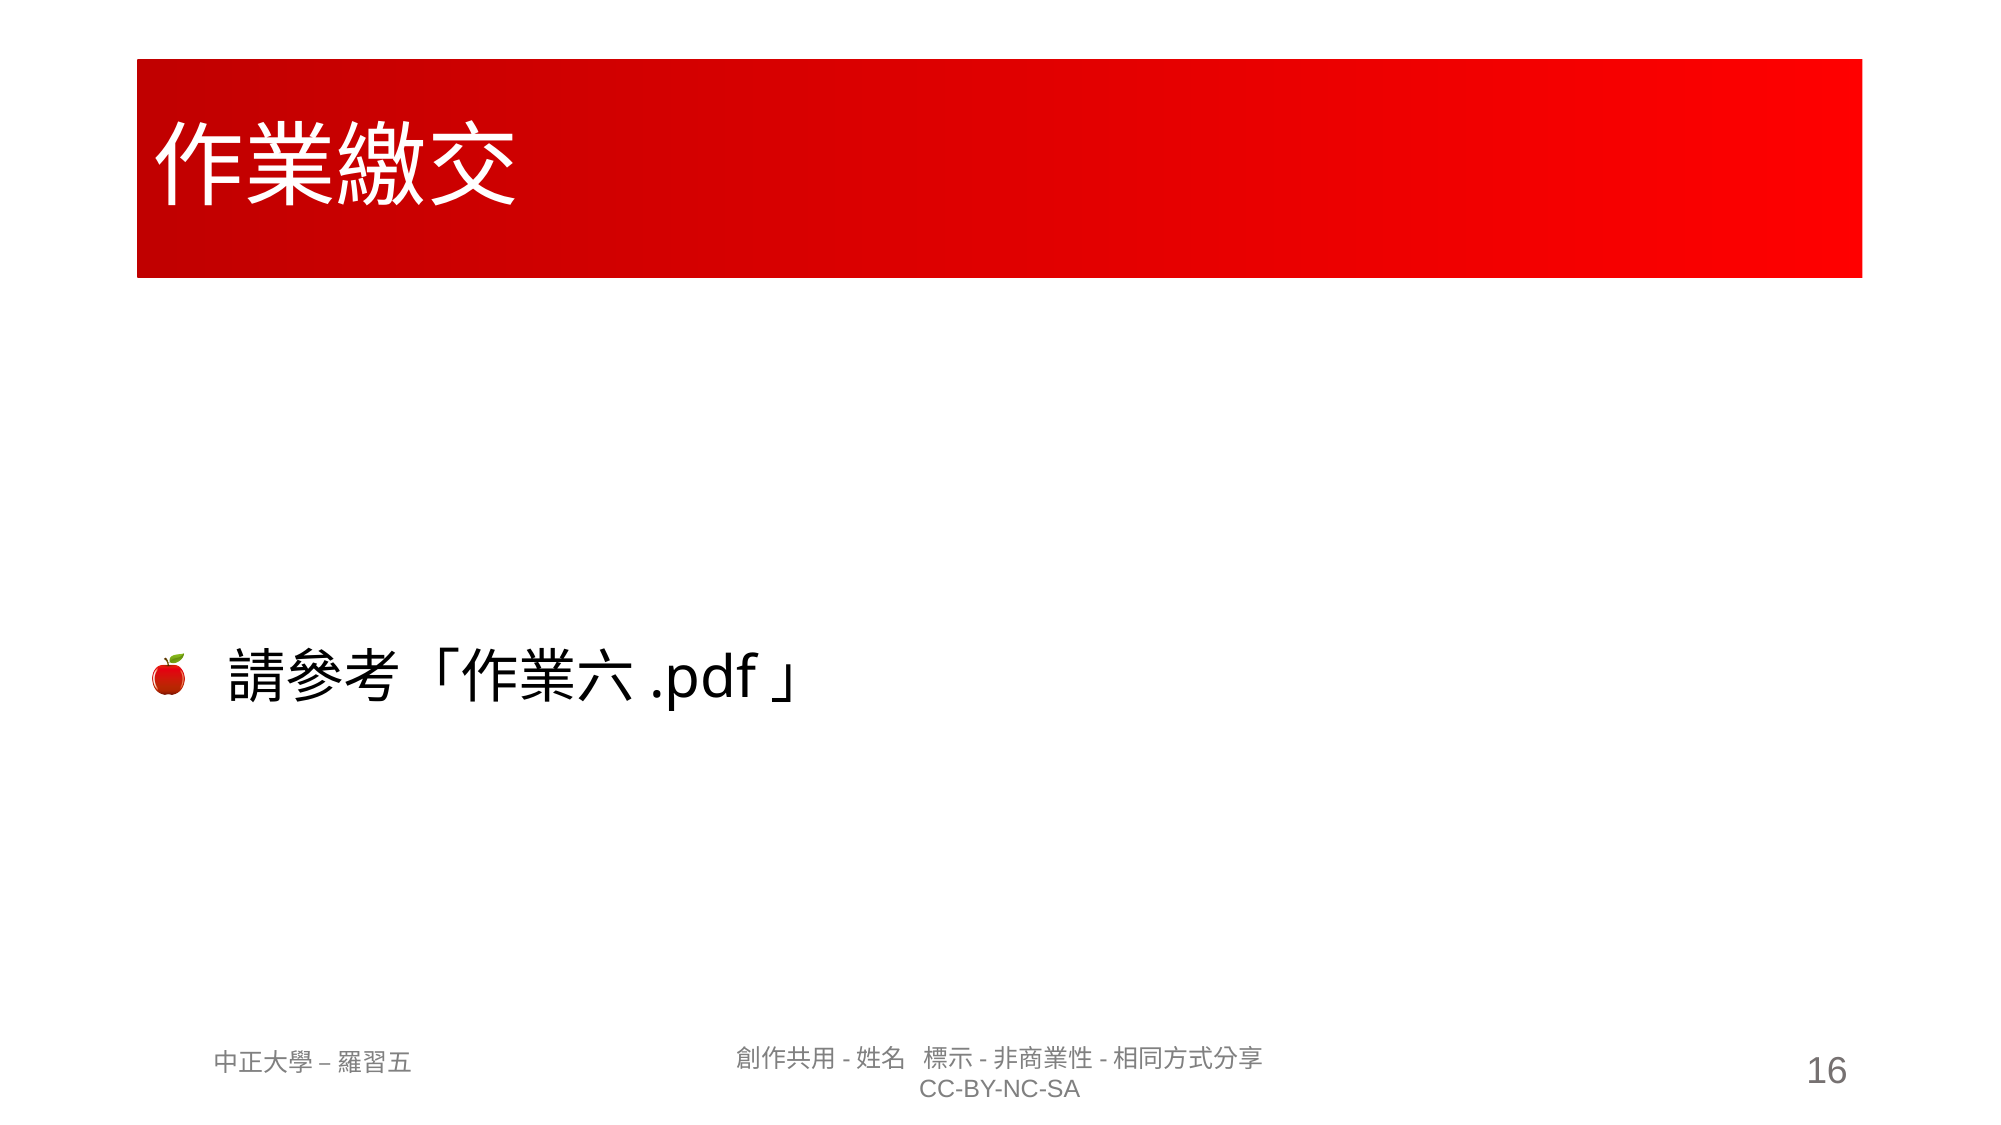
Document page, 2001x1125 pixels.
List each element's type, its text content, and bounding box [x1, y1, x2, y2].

title 作業繳交 [137, 59, 1863, 278]
picture [152, 653, 194, 695]
list 請參考「作業六.pdf」 [137, 299, 1863, 1014]
